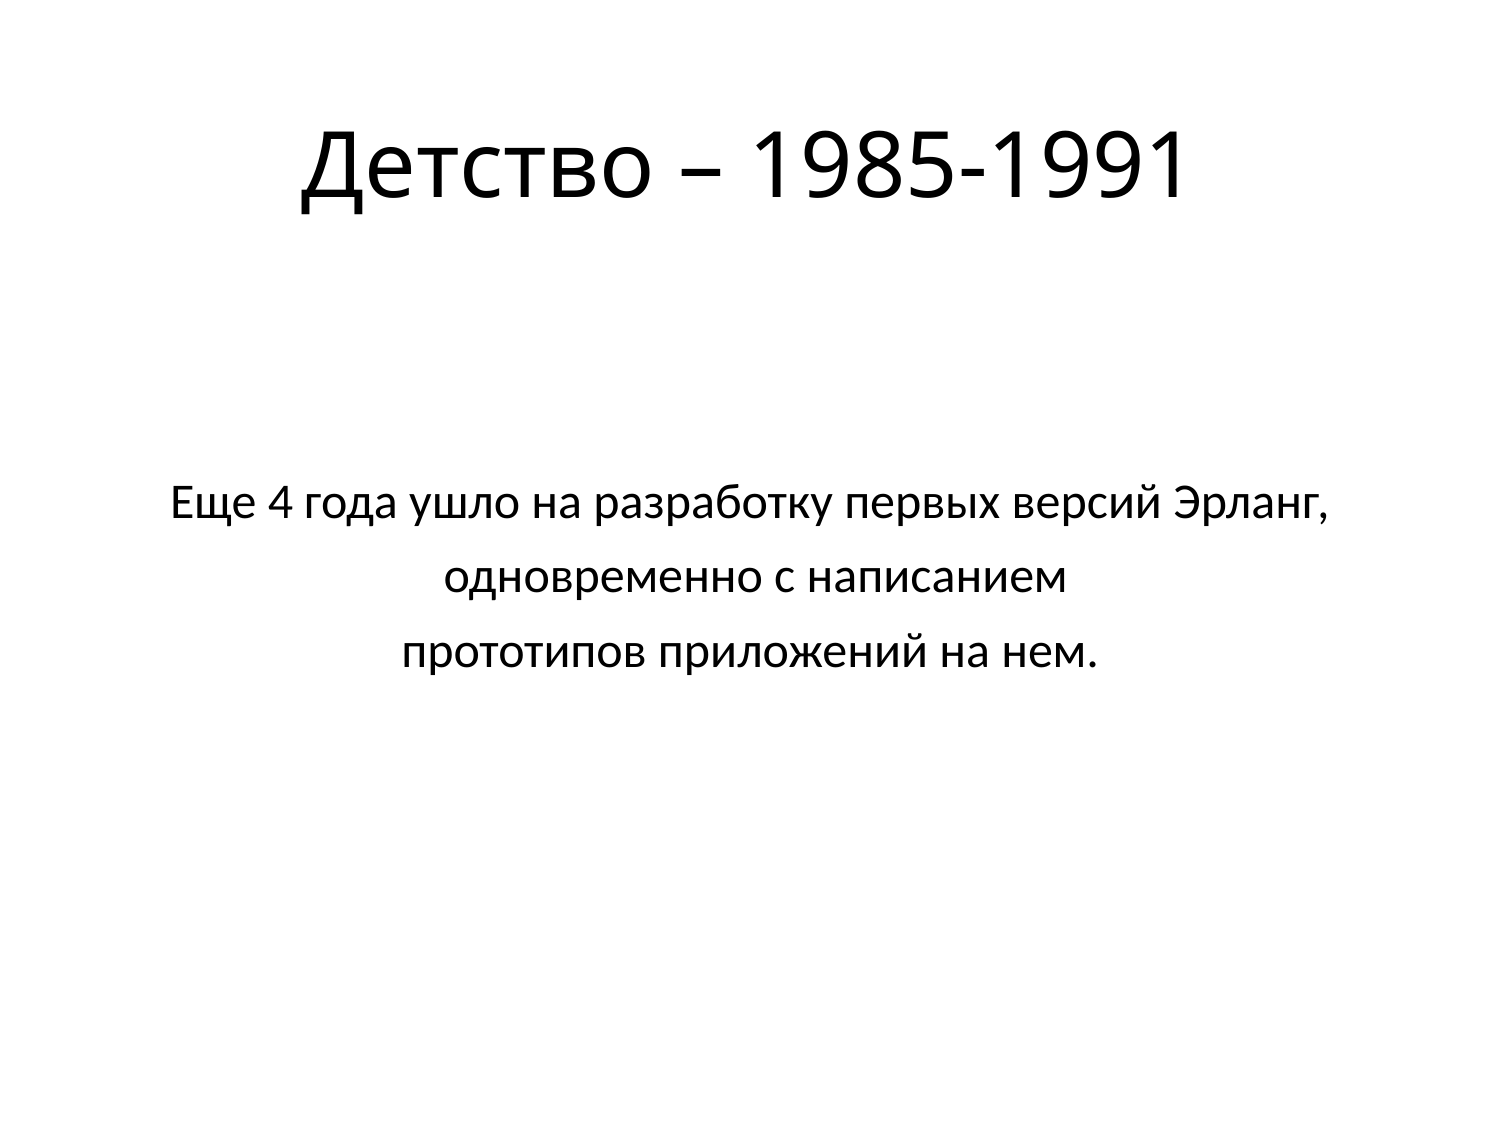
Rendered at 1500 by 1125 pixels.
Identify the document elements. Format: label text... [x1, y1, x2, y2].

list Еще 4 года ушло на разработку первых версий Эрланг, одновременно с написанием прототипов приложений на нем. [95, 467, 1405, 747]
title Детство – 1985-1991 [134, 80, 1366, 256]
